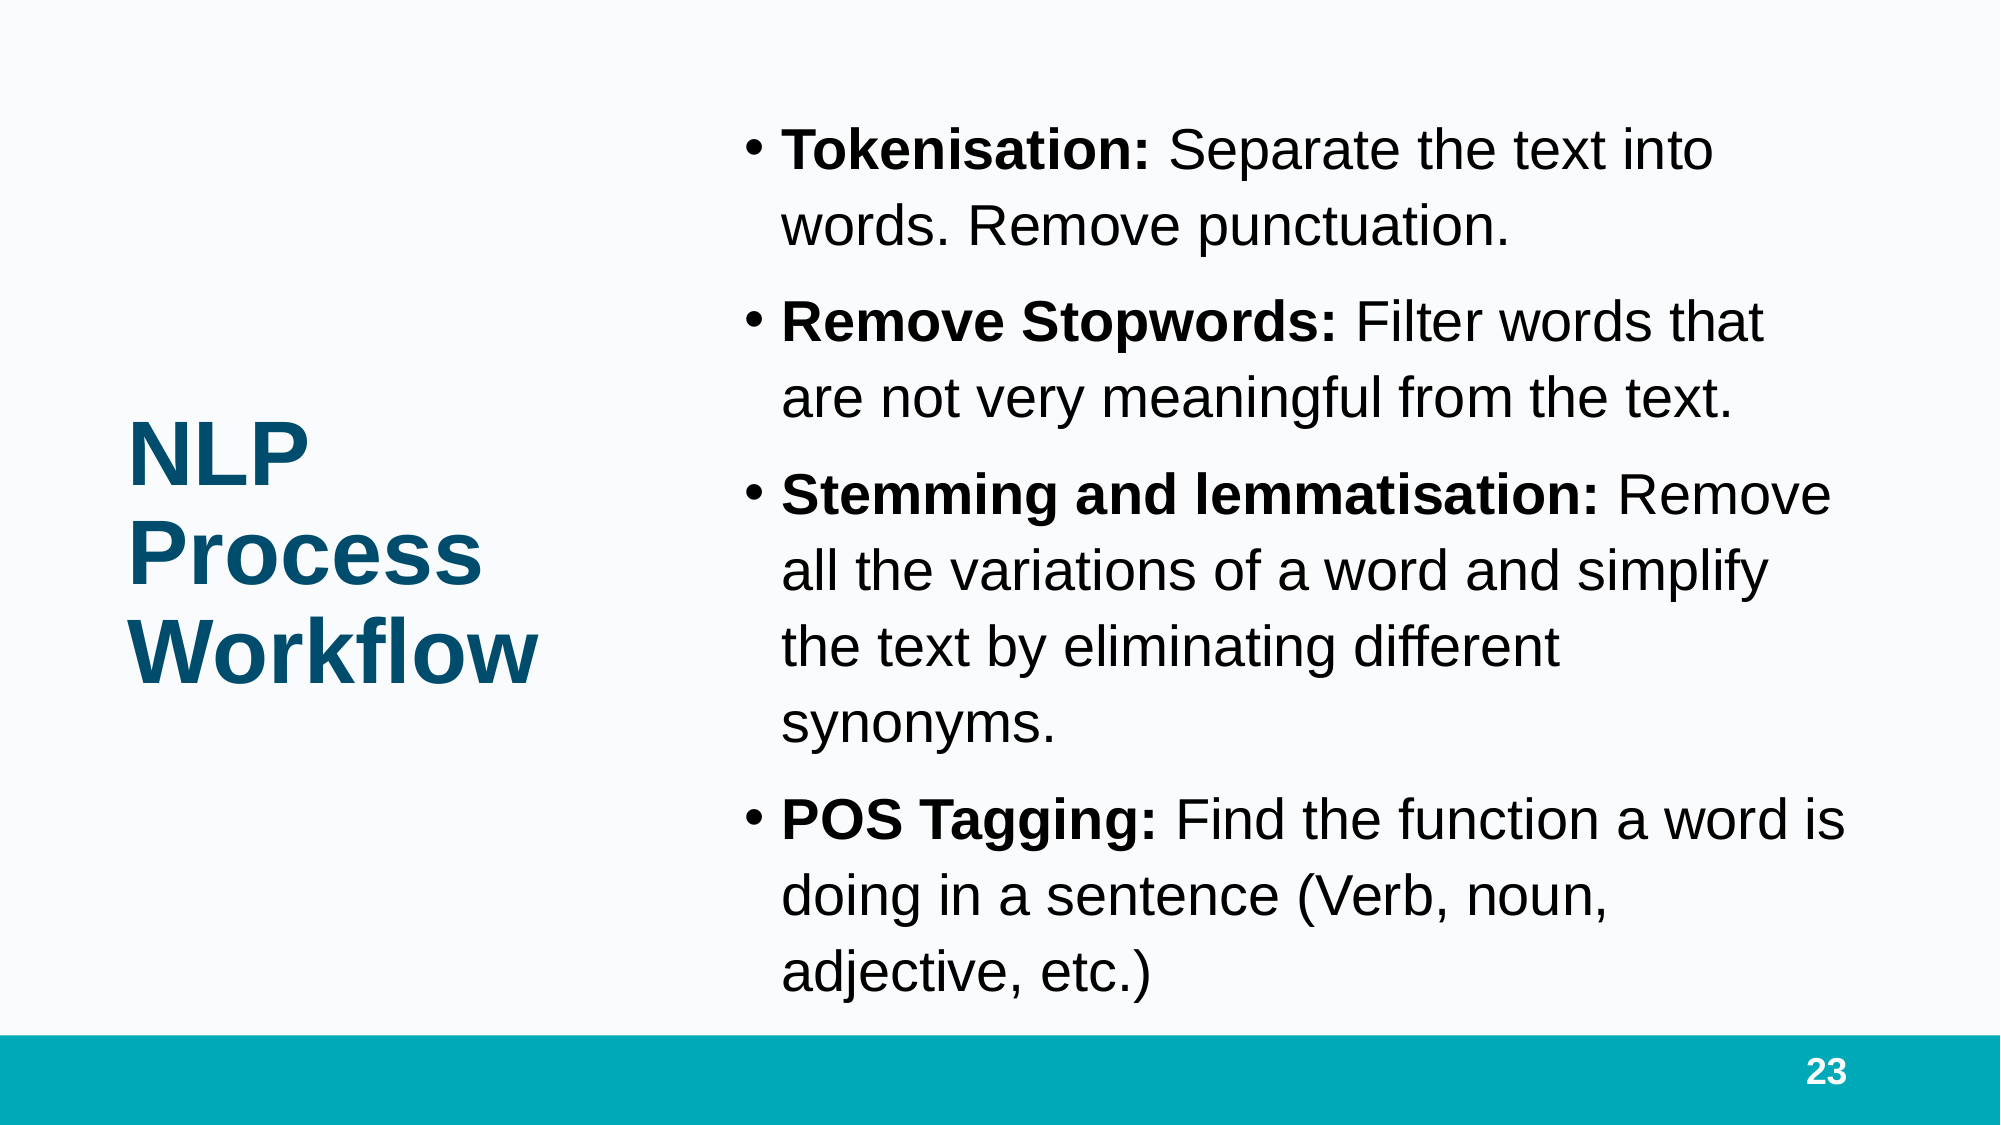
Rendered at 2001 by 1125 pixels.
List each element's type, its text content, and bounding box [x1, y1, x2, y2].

list Tokenisation: Separate the text into words. Remove punctuation. Remove Stopwords: Filter words that are not very meaningful from the text. Stemming and lemmatisation: Remove all the variations of a word and simplify the text by eliminating different synonyms. POS Tagging: Find the function a word is doing in a sentence (Verb, noun, adjective, etc.) [729, 97, 1863, 1014]
slide_number 23 [1565, 1042, 1863, 1103]
title NLP Process Workflow [112, 189, 638, 921]
